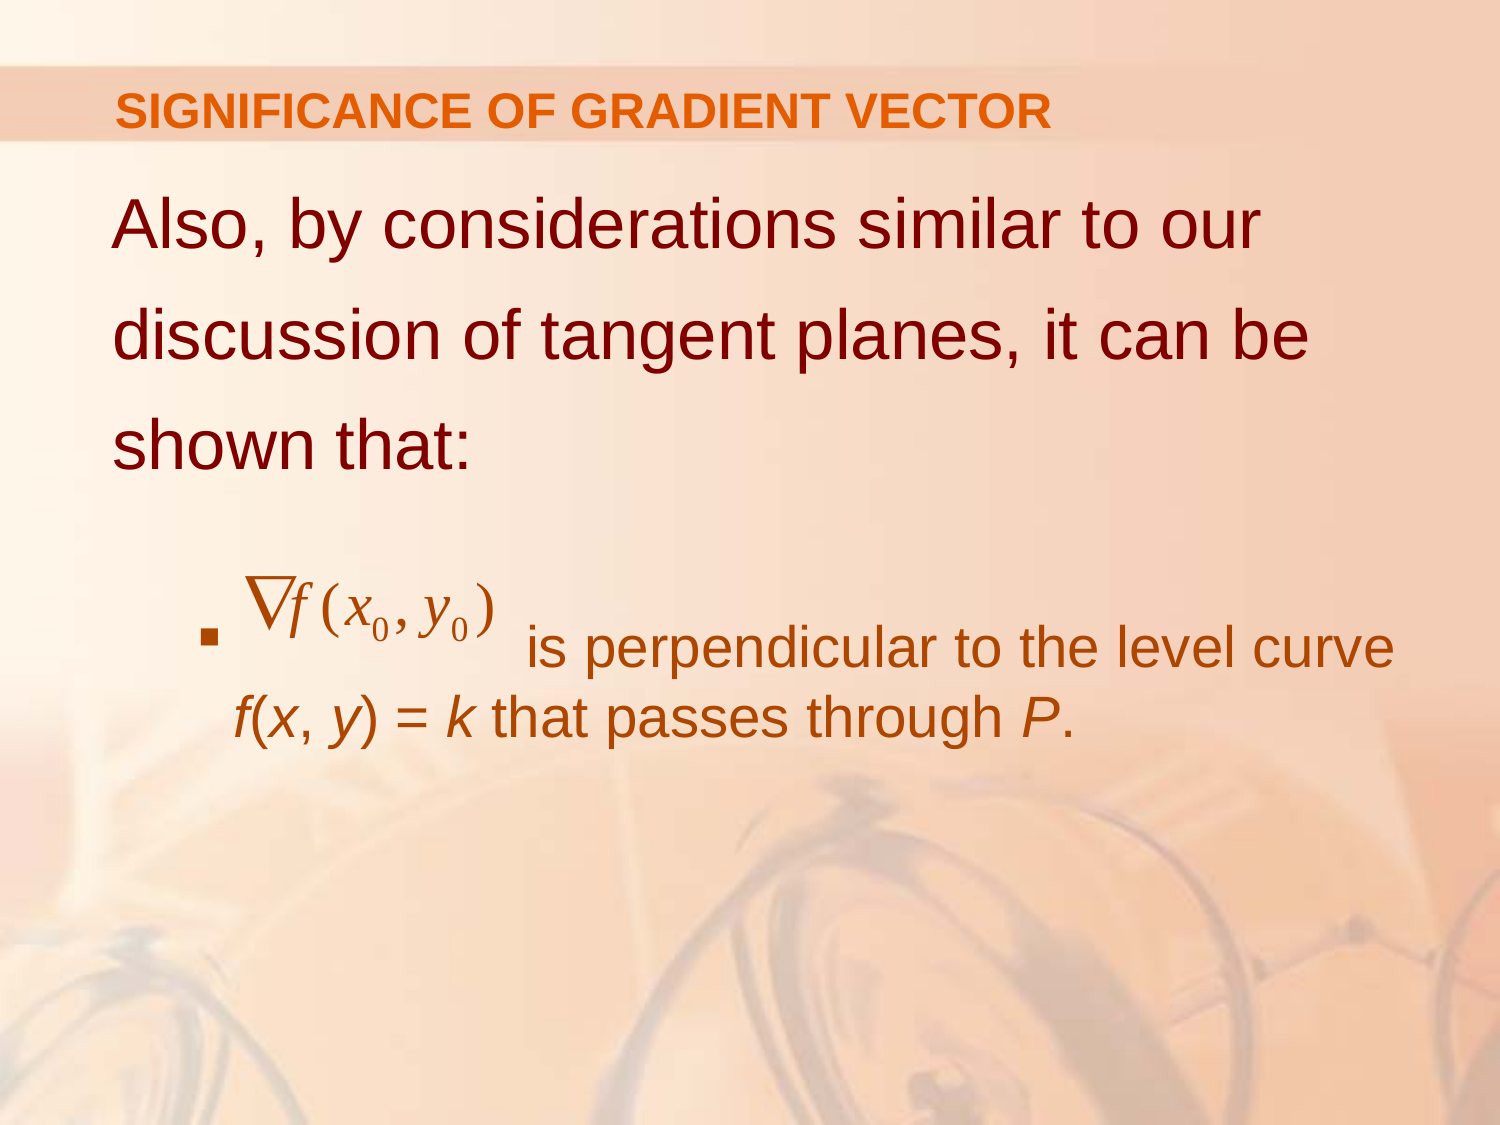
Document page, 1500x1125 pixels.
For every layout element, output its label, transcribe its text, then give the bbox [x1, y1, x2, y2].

list Also, by considerations similar to our discussion of tangent planes, it can be shown that: is perpendicular to the level curve f(x, y) = k that passes through P. [87, 145, 1500, 1105]
title SIGNIFICANCE OF GRADIENT VECTOR [99, 60, 1425, 145]
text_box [237, 564, 508, 657]
picture [0, 0, 1500, 1125]
